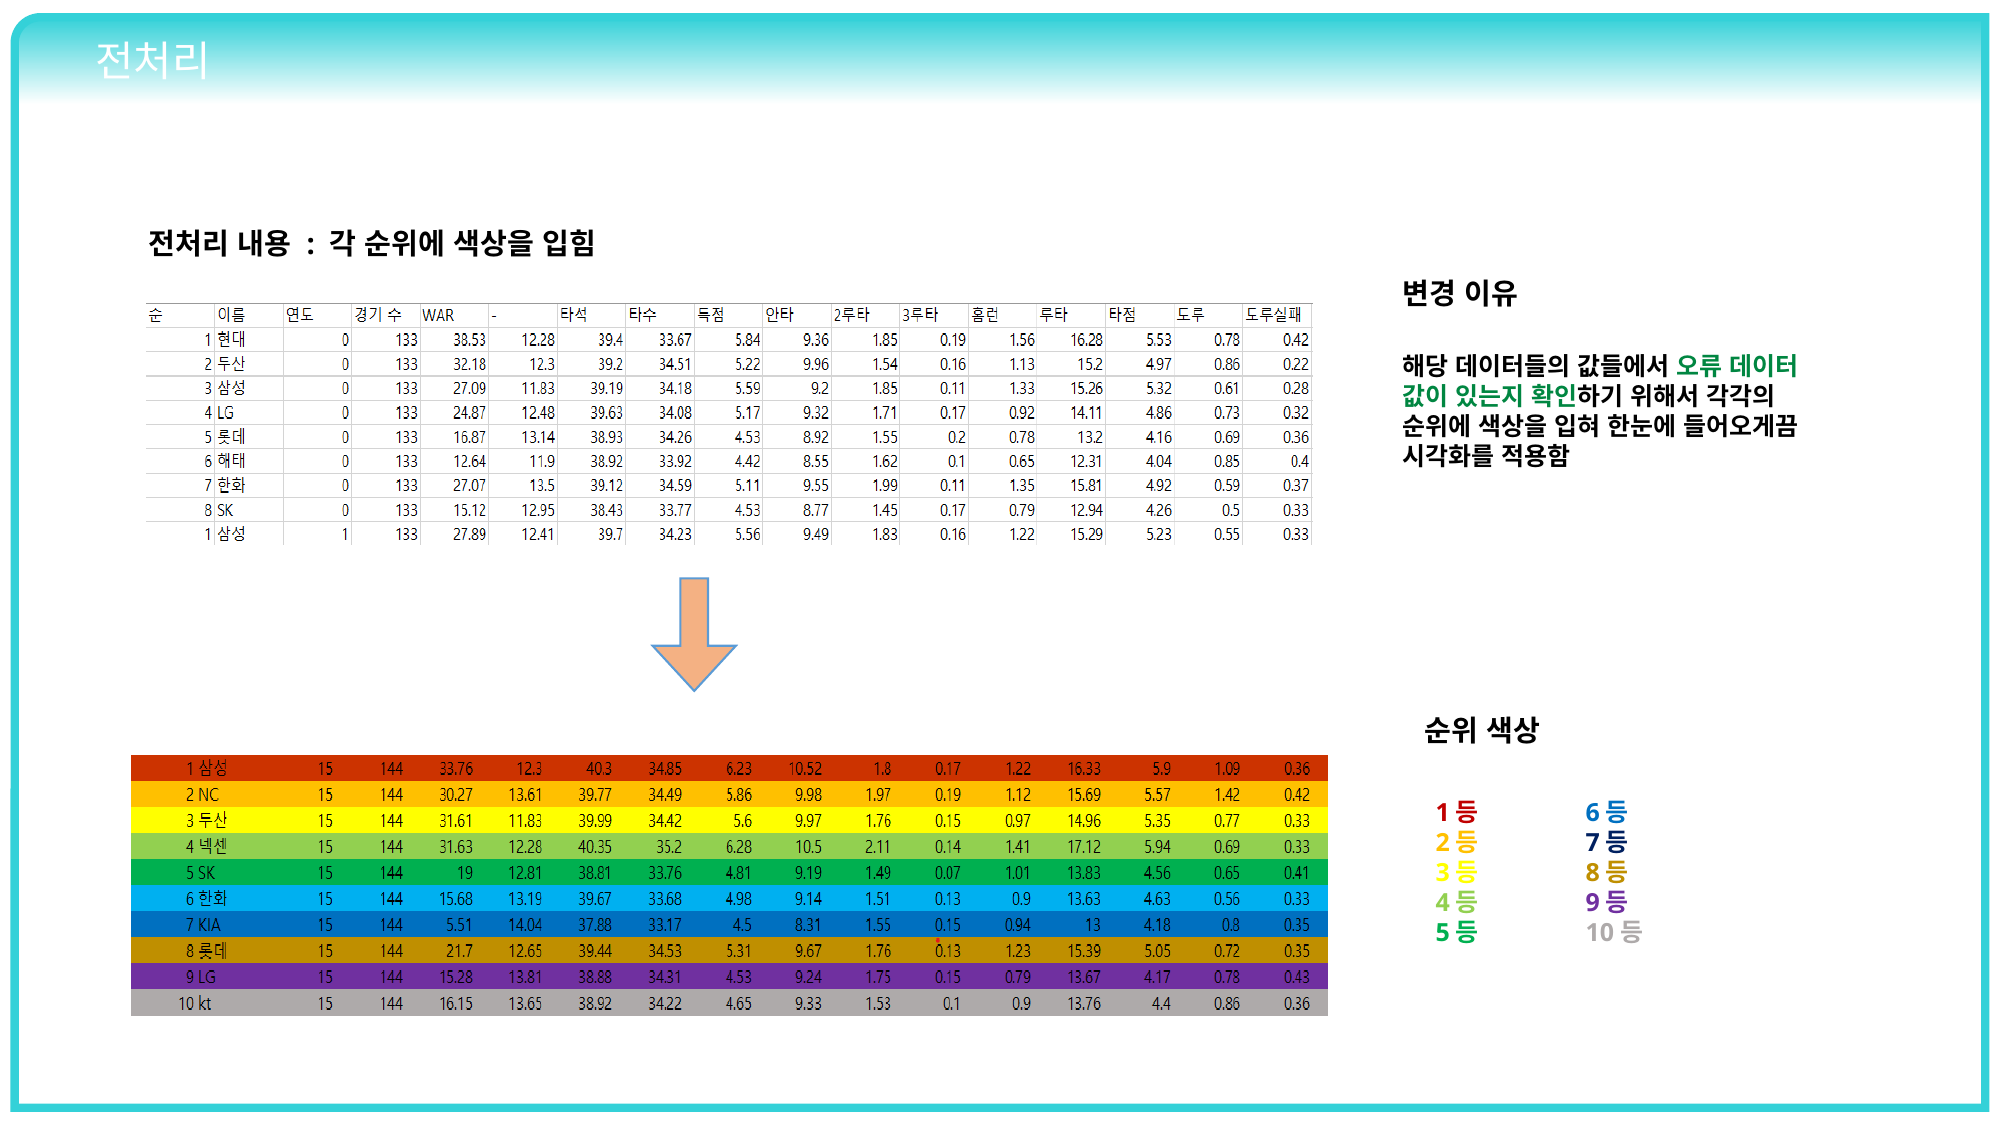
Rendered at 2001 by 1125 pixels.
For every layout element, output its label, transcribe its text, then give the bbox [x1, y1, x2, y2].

text_box 순위 색상 [1409, 704, 1729, 755]
text_box 변경 이유 [1387, 267, 1707, 318]
picture [130, 755, 1328, 884]
picture [130, 912, 1328, 1016]
text_box 해당 데이터들의 값들에서 오류 데이터 값이 있는지 확인하기 위해서 각각의 순위에 색상을 입혀 한눈에 들어오게끔 시각화를 적용함 [1387, 342, 1836, 478]
text_box 1등 6등 2등 7등 3등 8등 4등 9등 5등 10등 [1420, 789, 1694, 954]
text_box [650, 577, 739, 693]
picture [146, 303, 1313, 545]
text_box 전처리 내용 : 각 순위에 색상을 입힘 [133, 218, 978, 268]
text_box 전처리 [13, 16, 1987, 1109]
